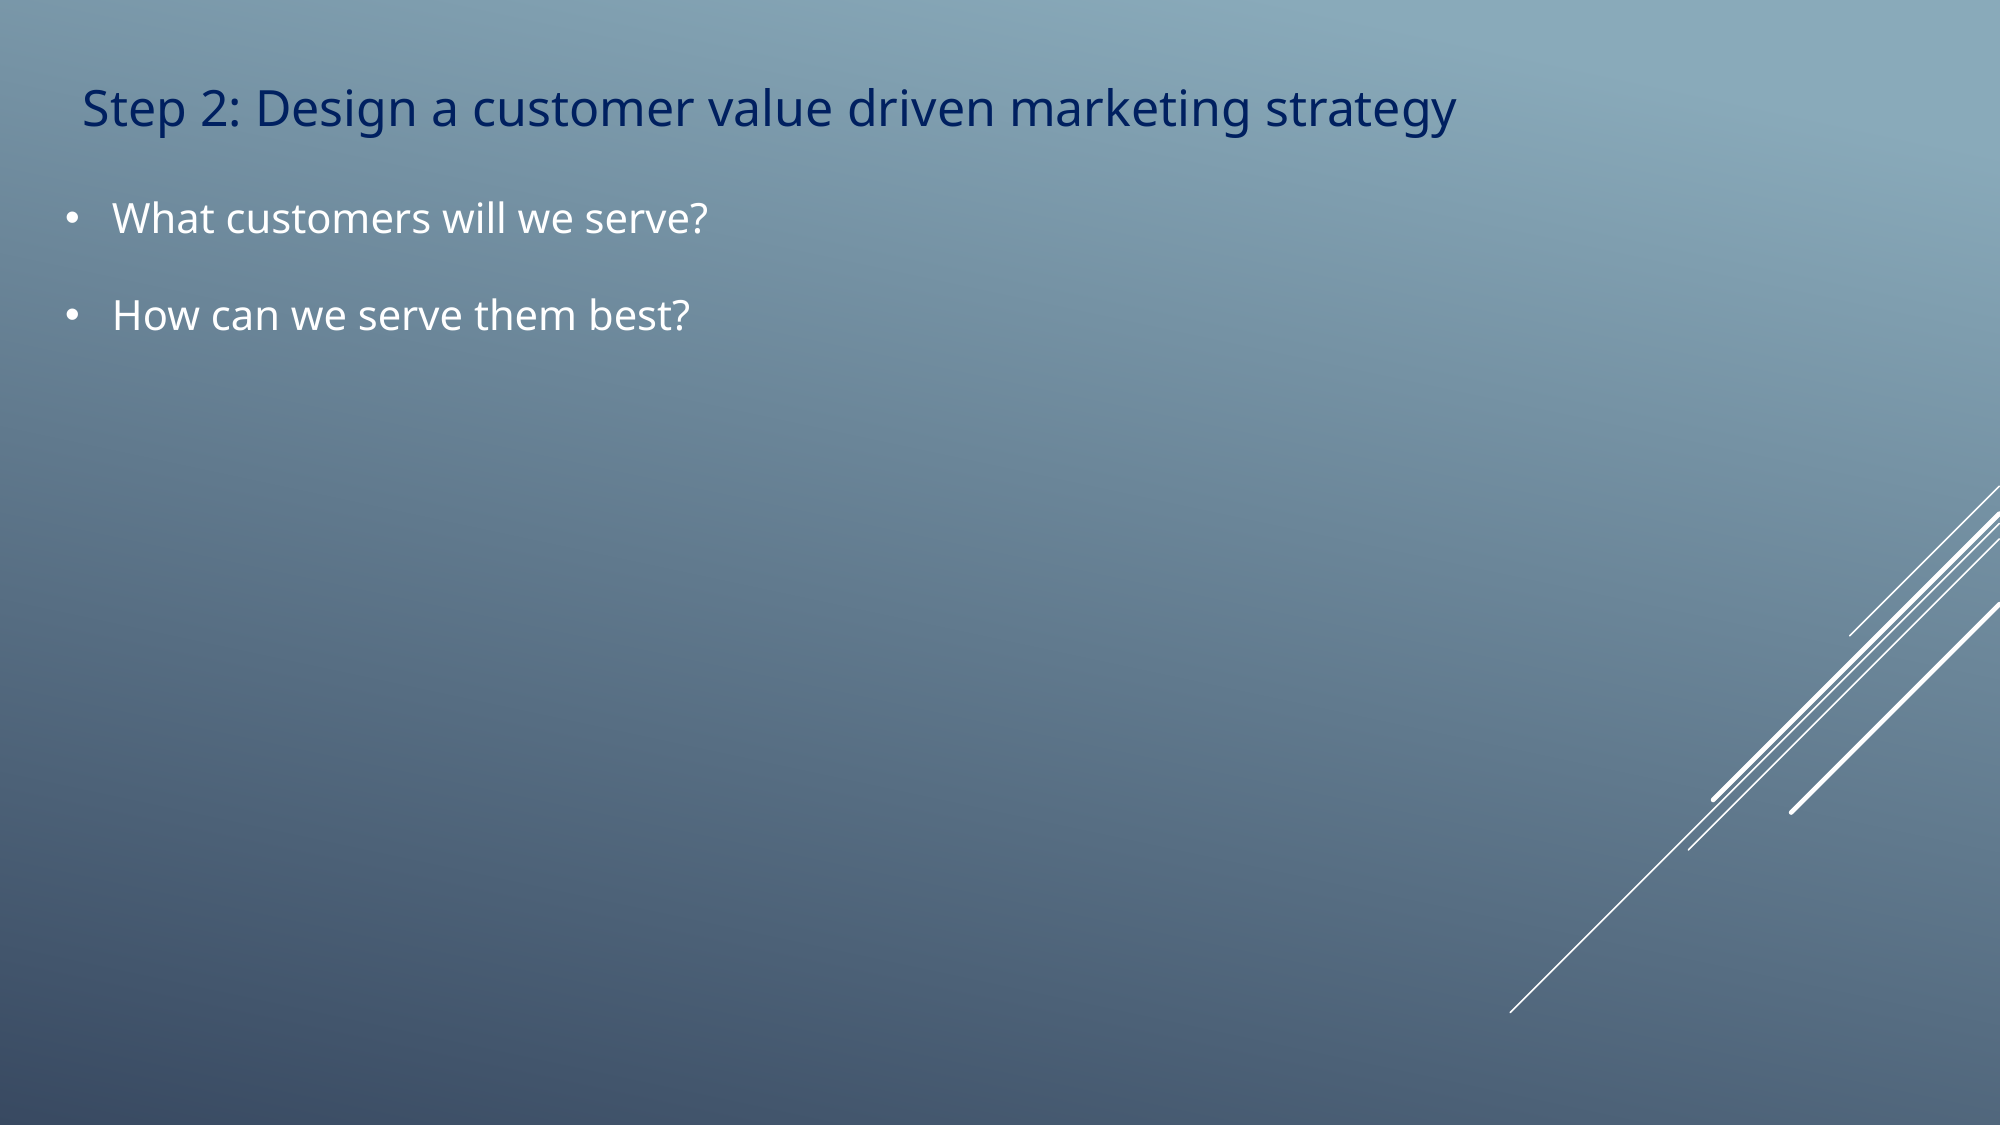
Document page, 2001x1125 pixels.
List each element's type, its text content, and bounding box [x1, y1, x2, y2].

text_box How can we serve them best? [50, 281, 791, 347]
text_box Step 2: Design a customer value driven marketing strategy [0, 68, 1684, 189]
text_box What customers will we serve? [50, 184, 821, 250]
